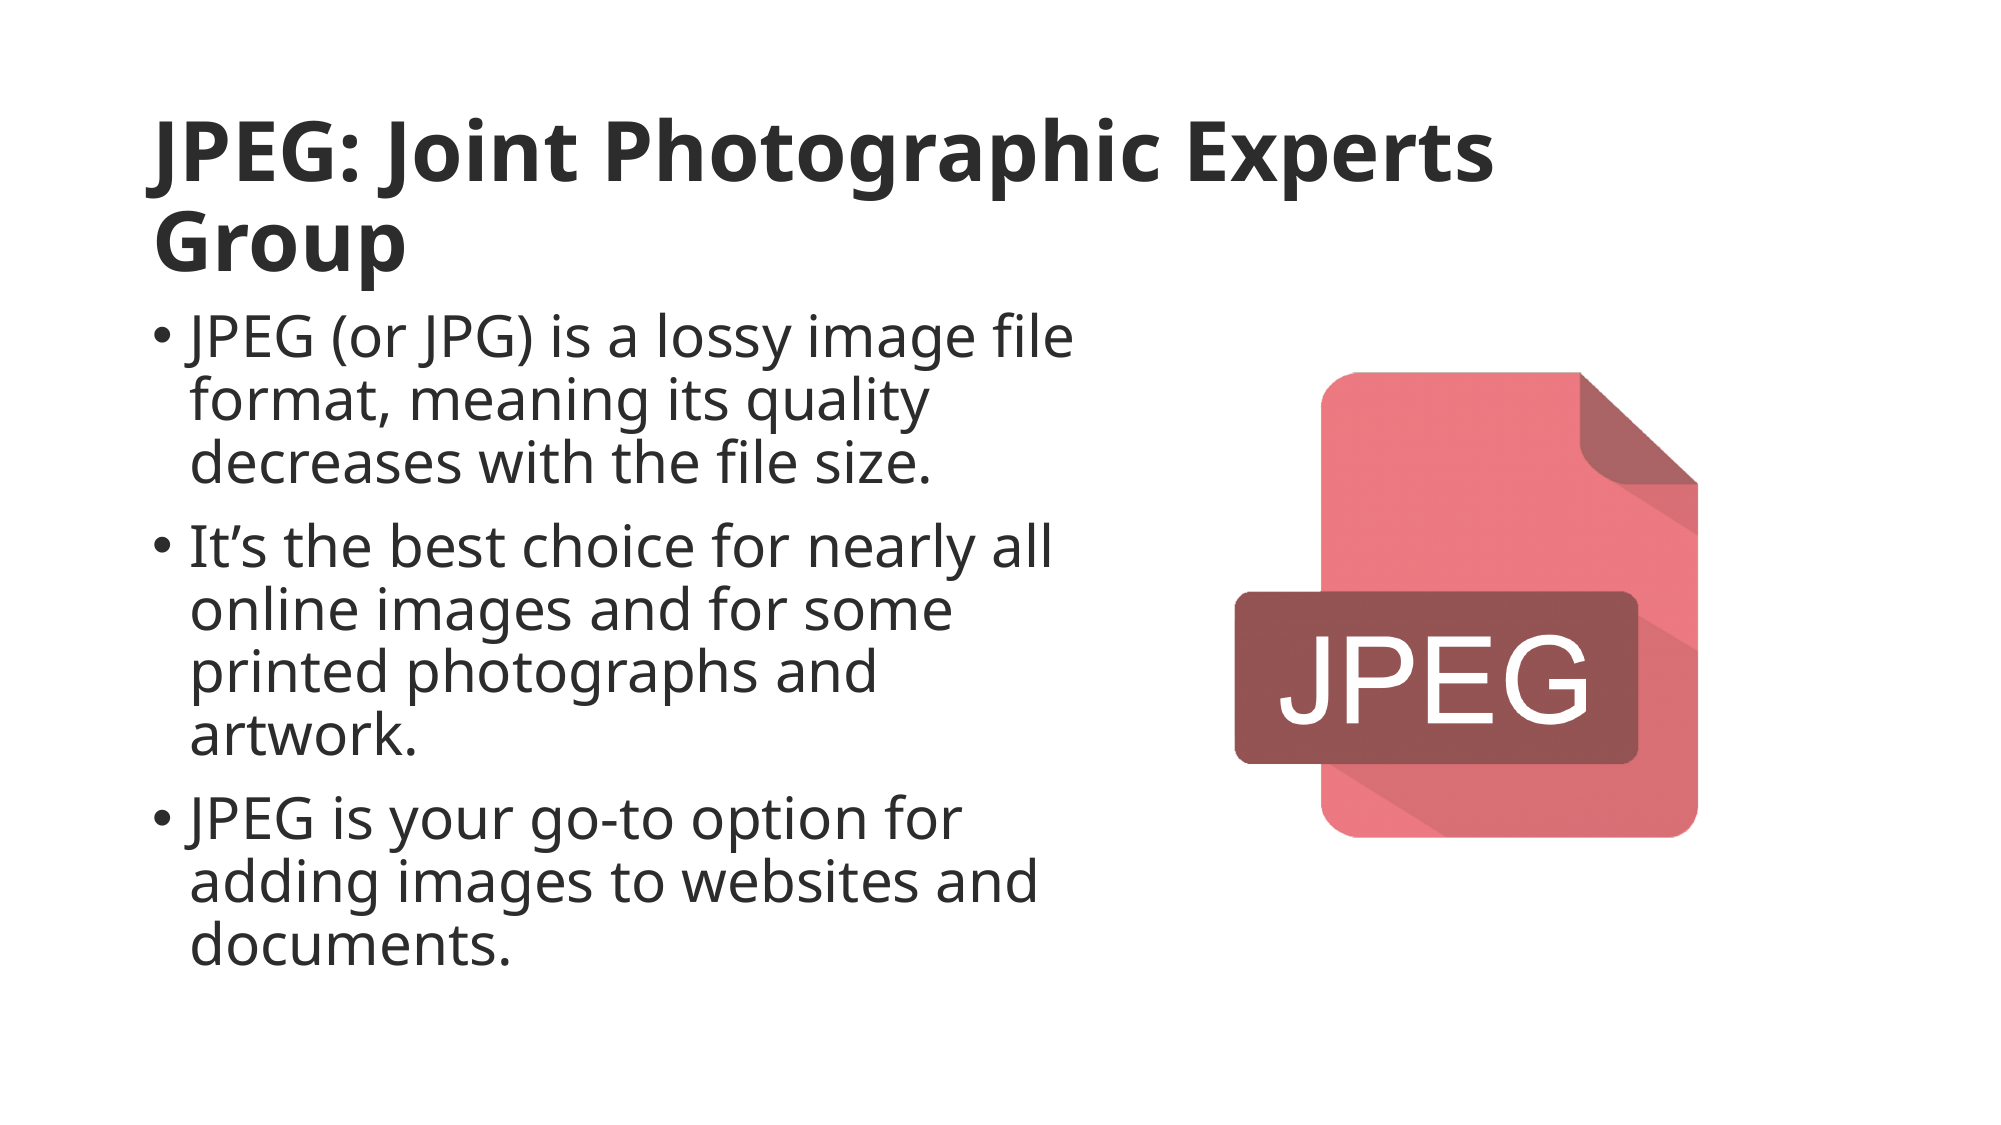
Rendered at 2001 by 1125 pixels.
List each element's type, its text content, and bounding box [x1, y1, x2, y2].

picture [1162, 348, 1834, 877]
title JPEG: Joint Photographic Experts Group [137, 99, 1626, 300]
list JPEG (or JPG) is a lossy image file format, meaning its quality decreases with the file size. It’s the best choice for nearly all online images and for some printed photographs and artwork. JPEG is your go-to option for adding images to websites and documents. [137, 299, 1099, 1014]
